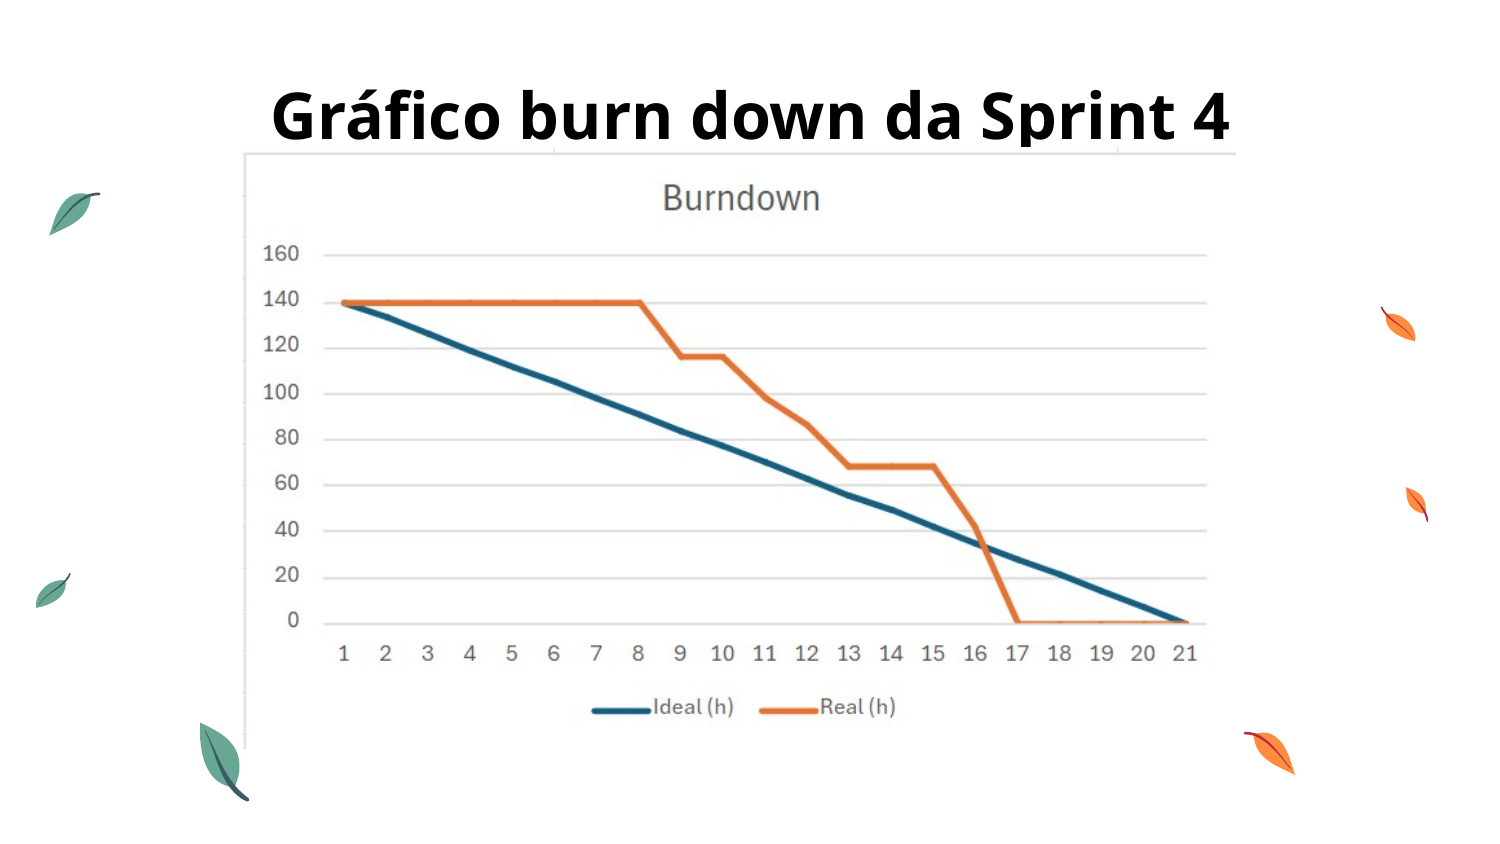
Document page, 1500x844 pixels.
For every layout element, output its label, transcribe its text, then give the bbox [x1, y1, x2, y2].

picture [241, 147, 1237, 749]
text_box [1380, 306, 1416, 342]
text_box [35, 572, 72, 609]
title Gráfico burn down da Sprint 4 [75, 67, 1427, 160]
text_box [1405, 486, 1429, 523]
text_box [48, 192, 101, 236]
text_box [1243, 731, 1296, 776]
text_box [199, 722, 250, 802]
